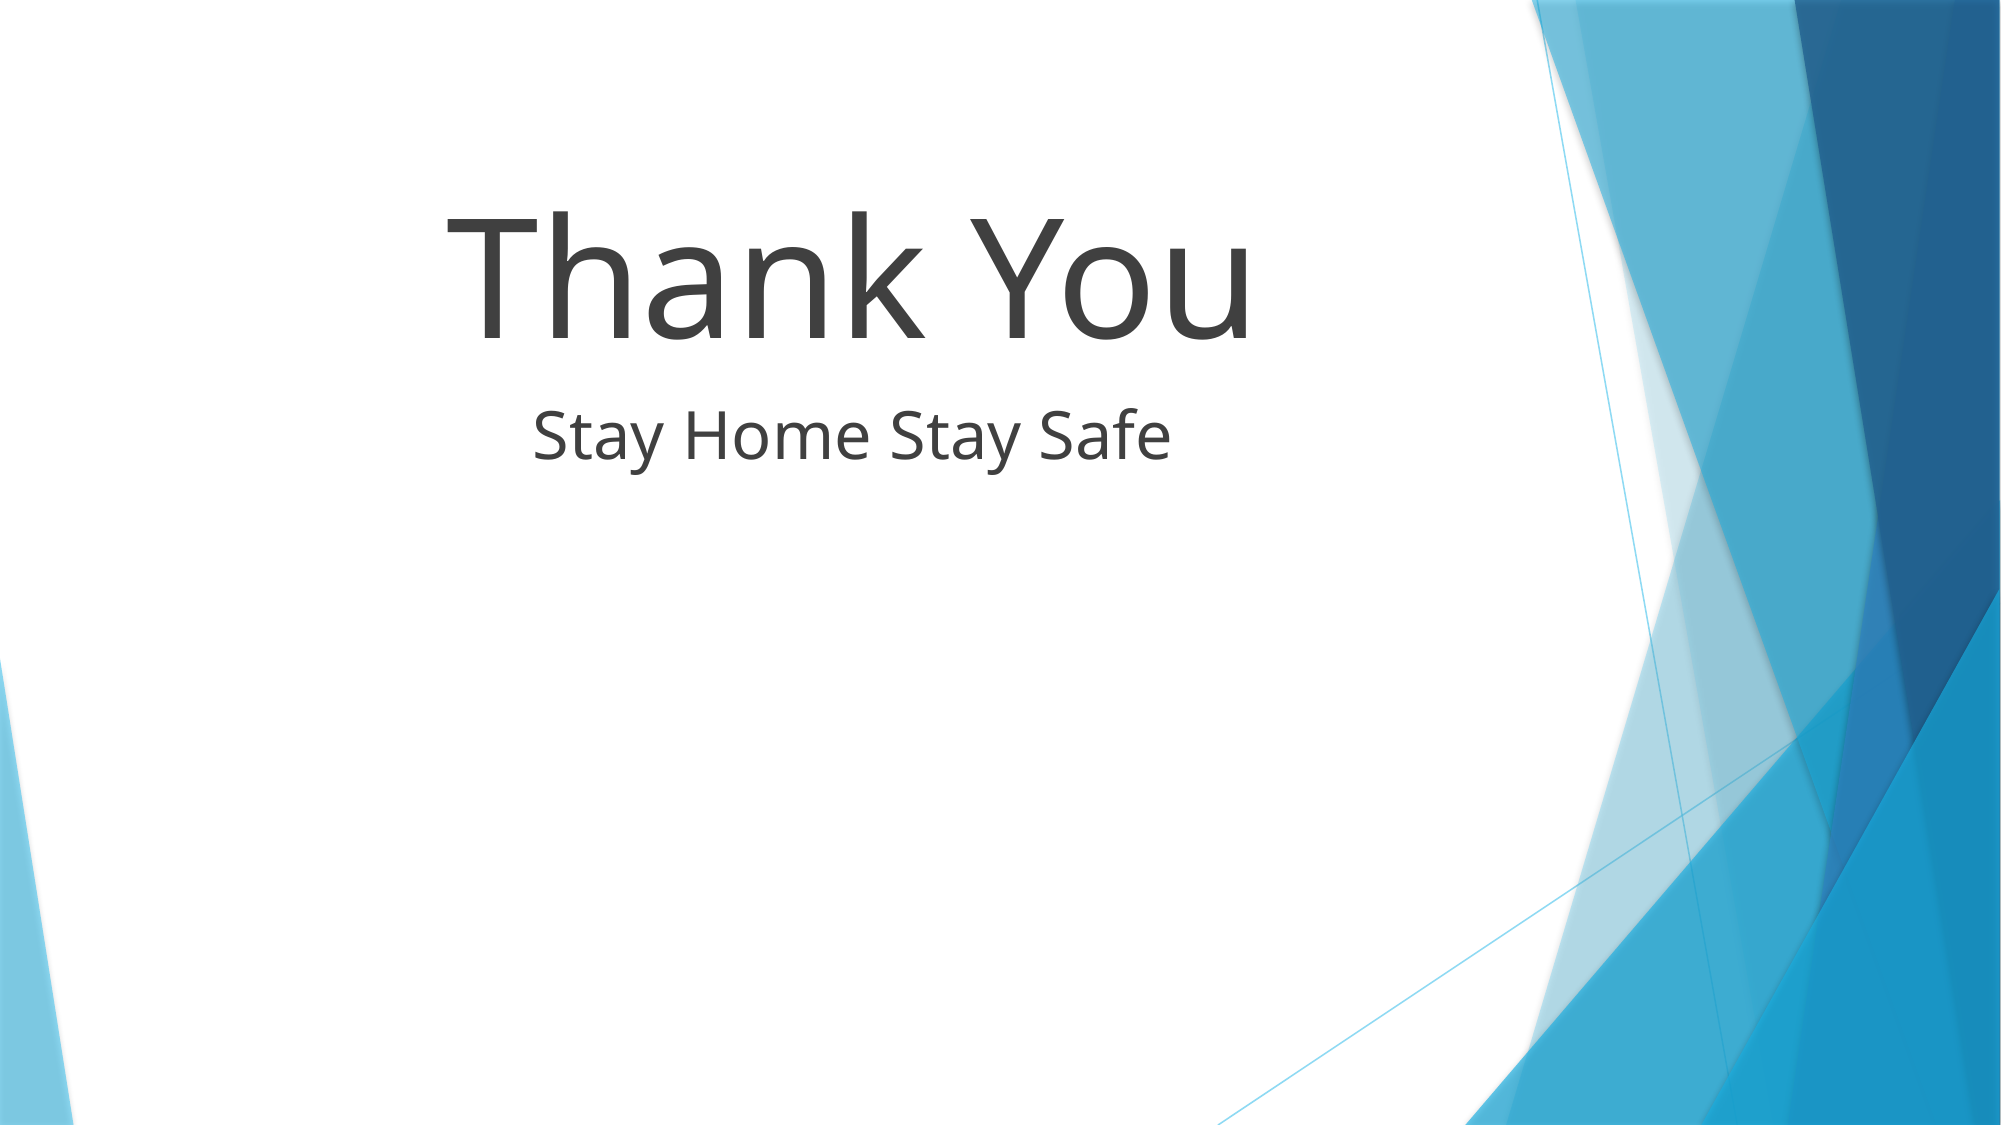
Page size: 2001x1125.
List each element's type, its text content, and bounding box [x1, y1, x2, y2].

list Thank You Stay Home Stay Safe [148, 164, 1559, 999]
